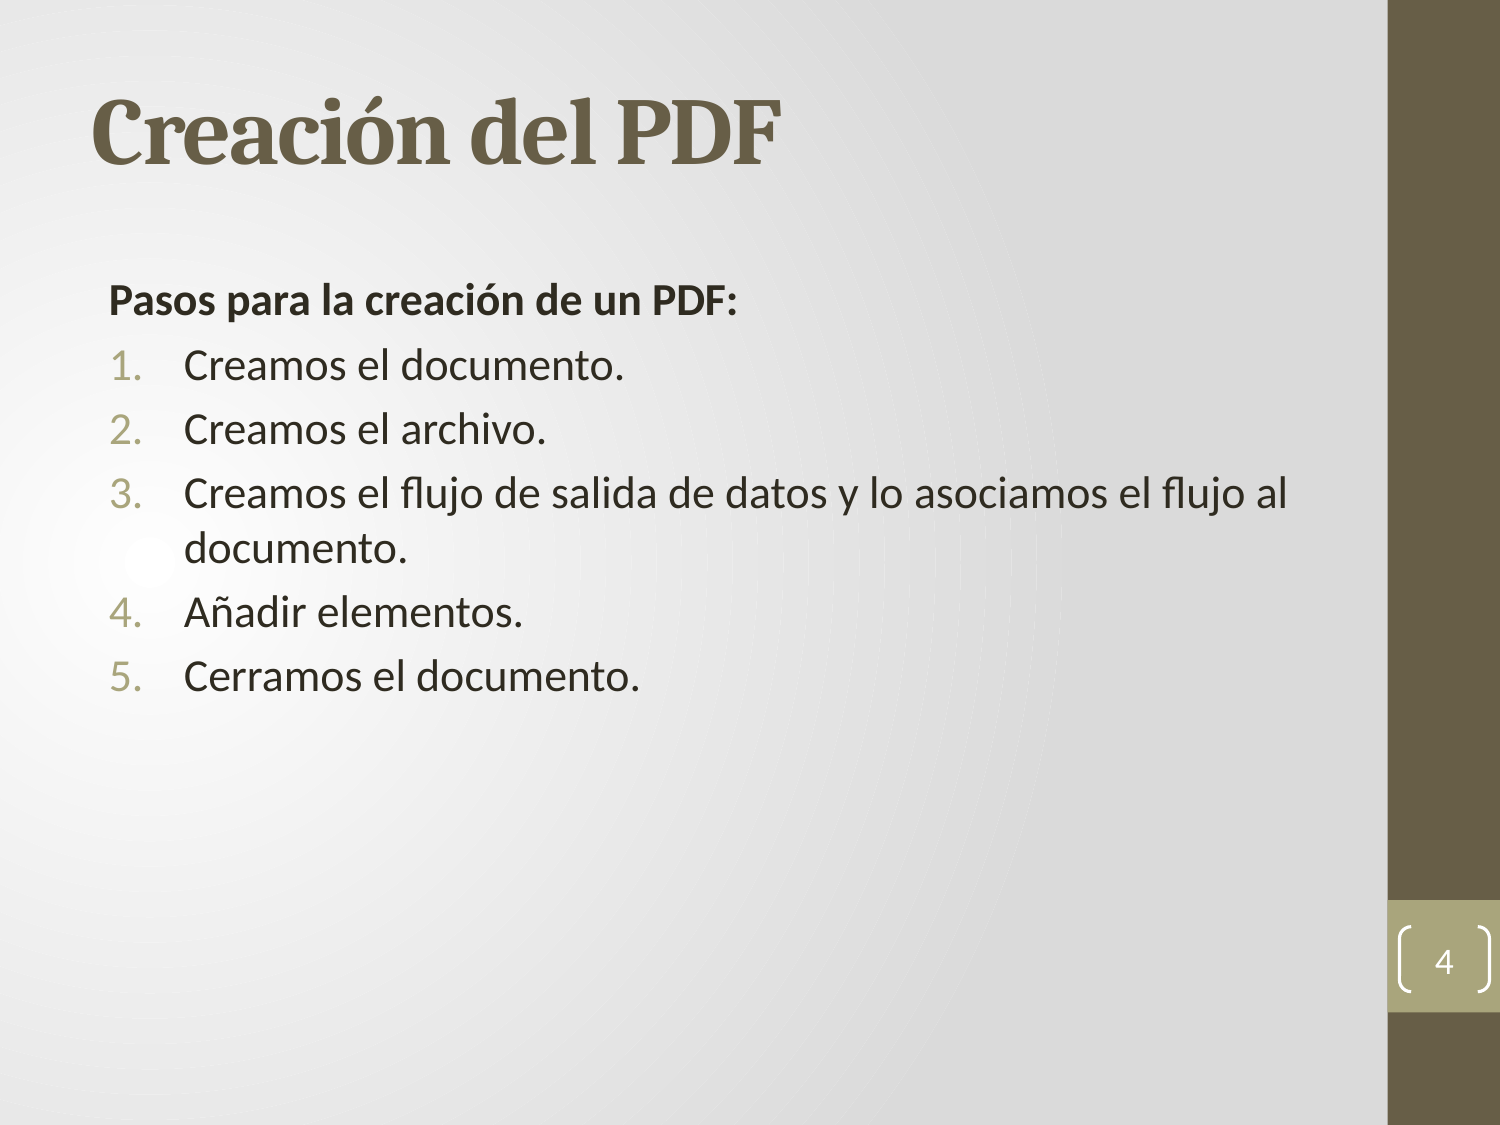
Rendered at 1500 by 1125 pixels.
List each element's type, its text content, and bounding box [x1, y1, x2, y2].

title Creación del PDF [76, 90, 1327, 278]
slide_number 4 [1397, 925, 1492, 994]
list Pasos para la creación de un PDF: Creamos el documento. Creamos el archivo. Creamos el flujo de salida de datos y lo asociamos el flujo al documento. Añadir elementos. Cerramos el documento. [75, 262, 1325, 1050]
